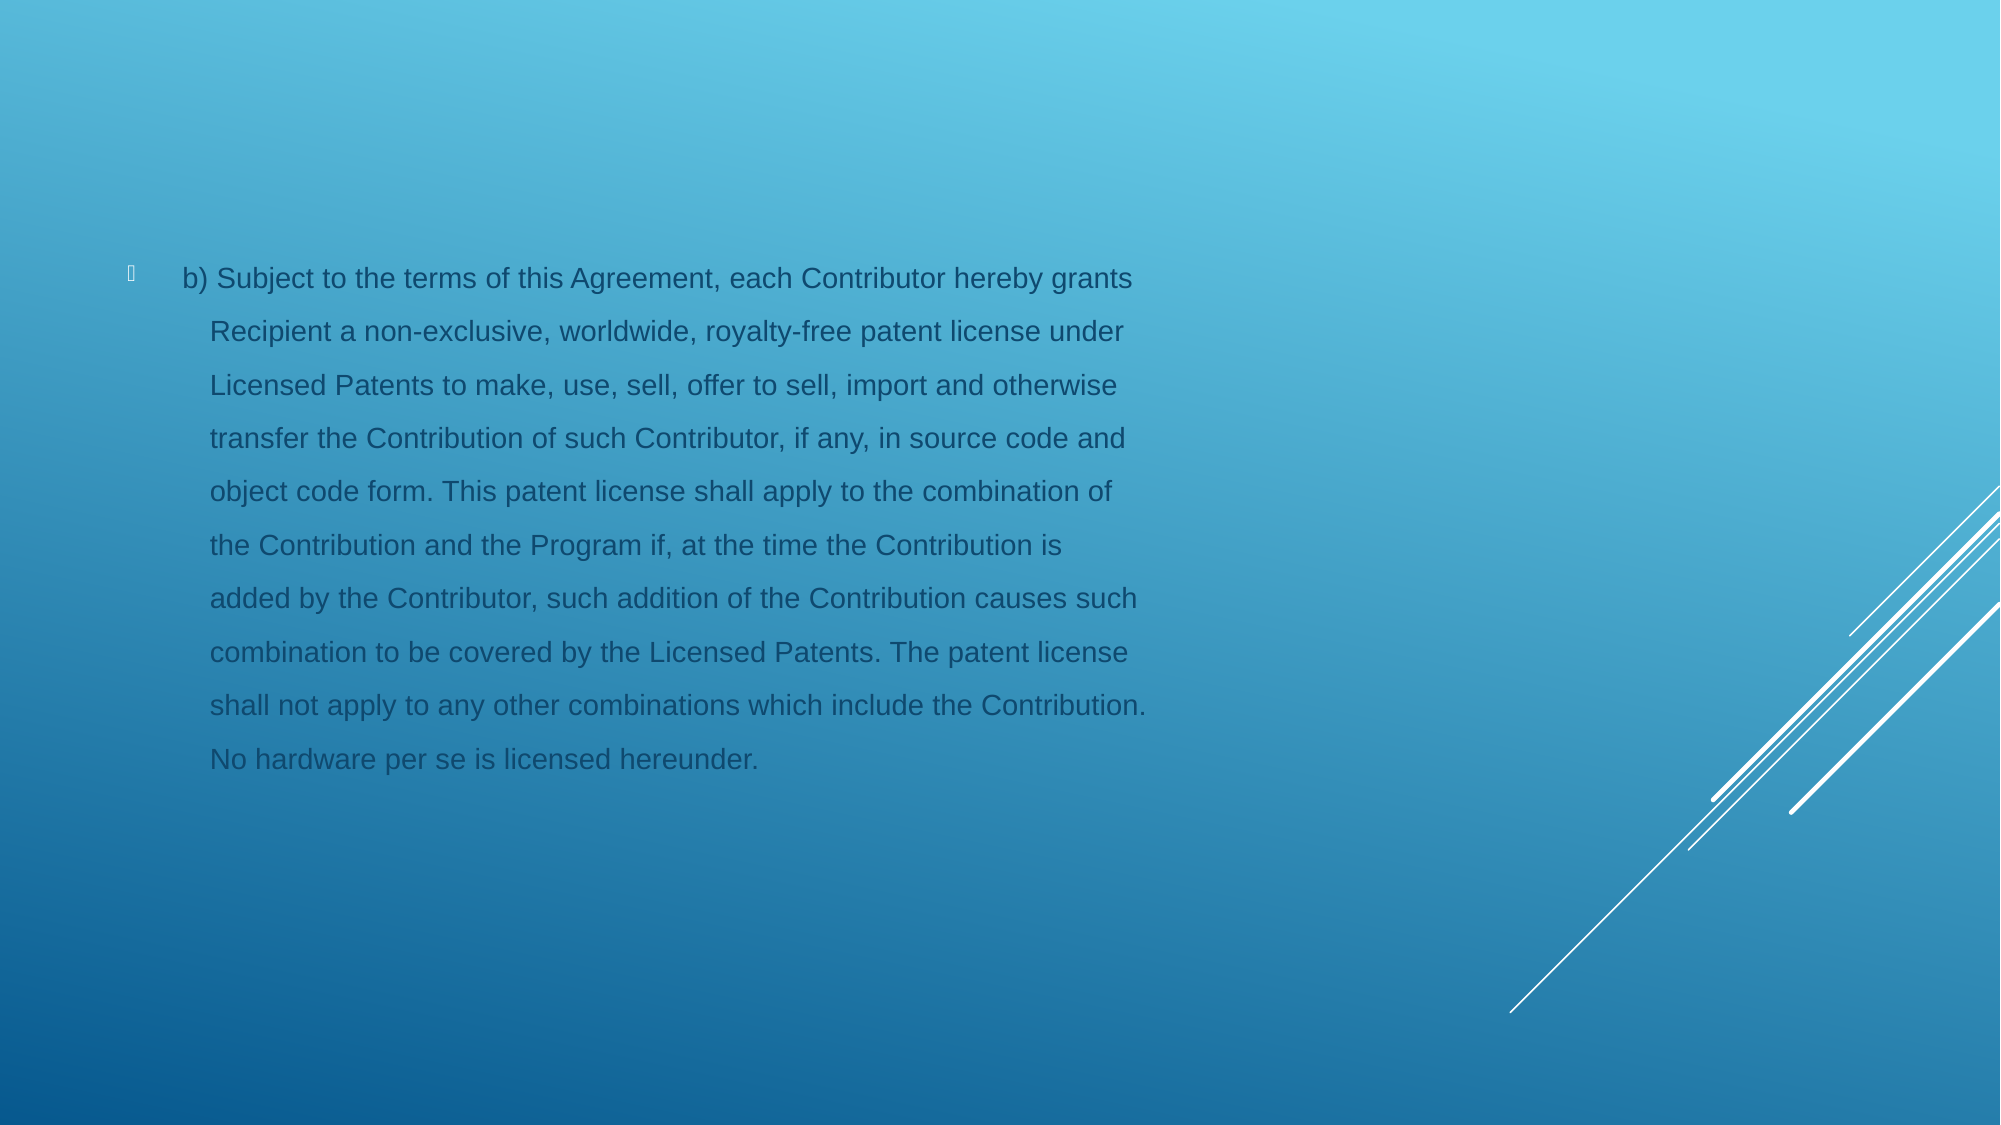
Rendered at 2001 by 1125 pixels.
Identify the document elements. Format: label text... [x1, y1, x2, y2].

list b) Subject to the terms of this Agreement, each Contributor hereby grants Recipient a non-exclusive, worldwide, royalty-free patent license under Licensed Patents to make, use, sell, offer to sell, import and otherwise transfer the Contribution of such Contributor, if any, in source code and object code form. This patent license shall apply to the combination of the Contribution and the Program if, at the time the Contribution is added by the Contributor, such addition of the Contribution causes such combination to be covered by the Licensed Patents. The patent license shall not apply to any other combinations which include the Contribution. No hardware per se is licensed hereunder. [112, 113, 1513, 921]
